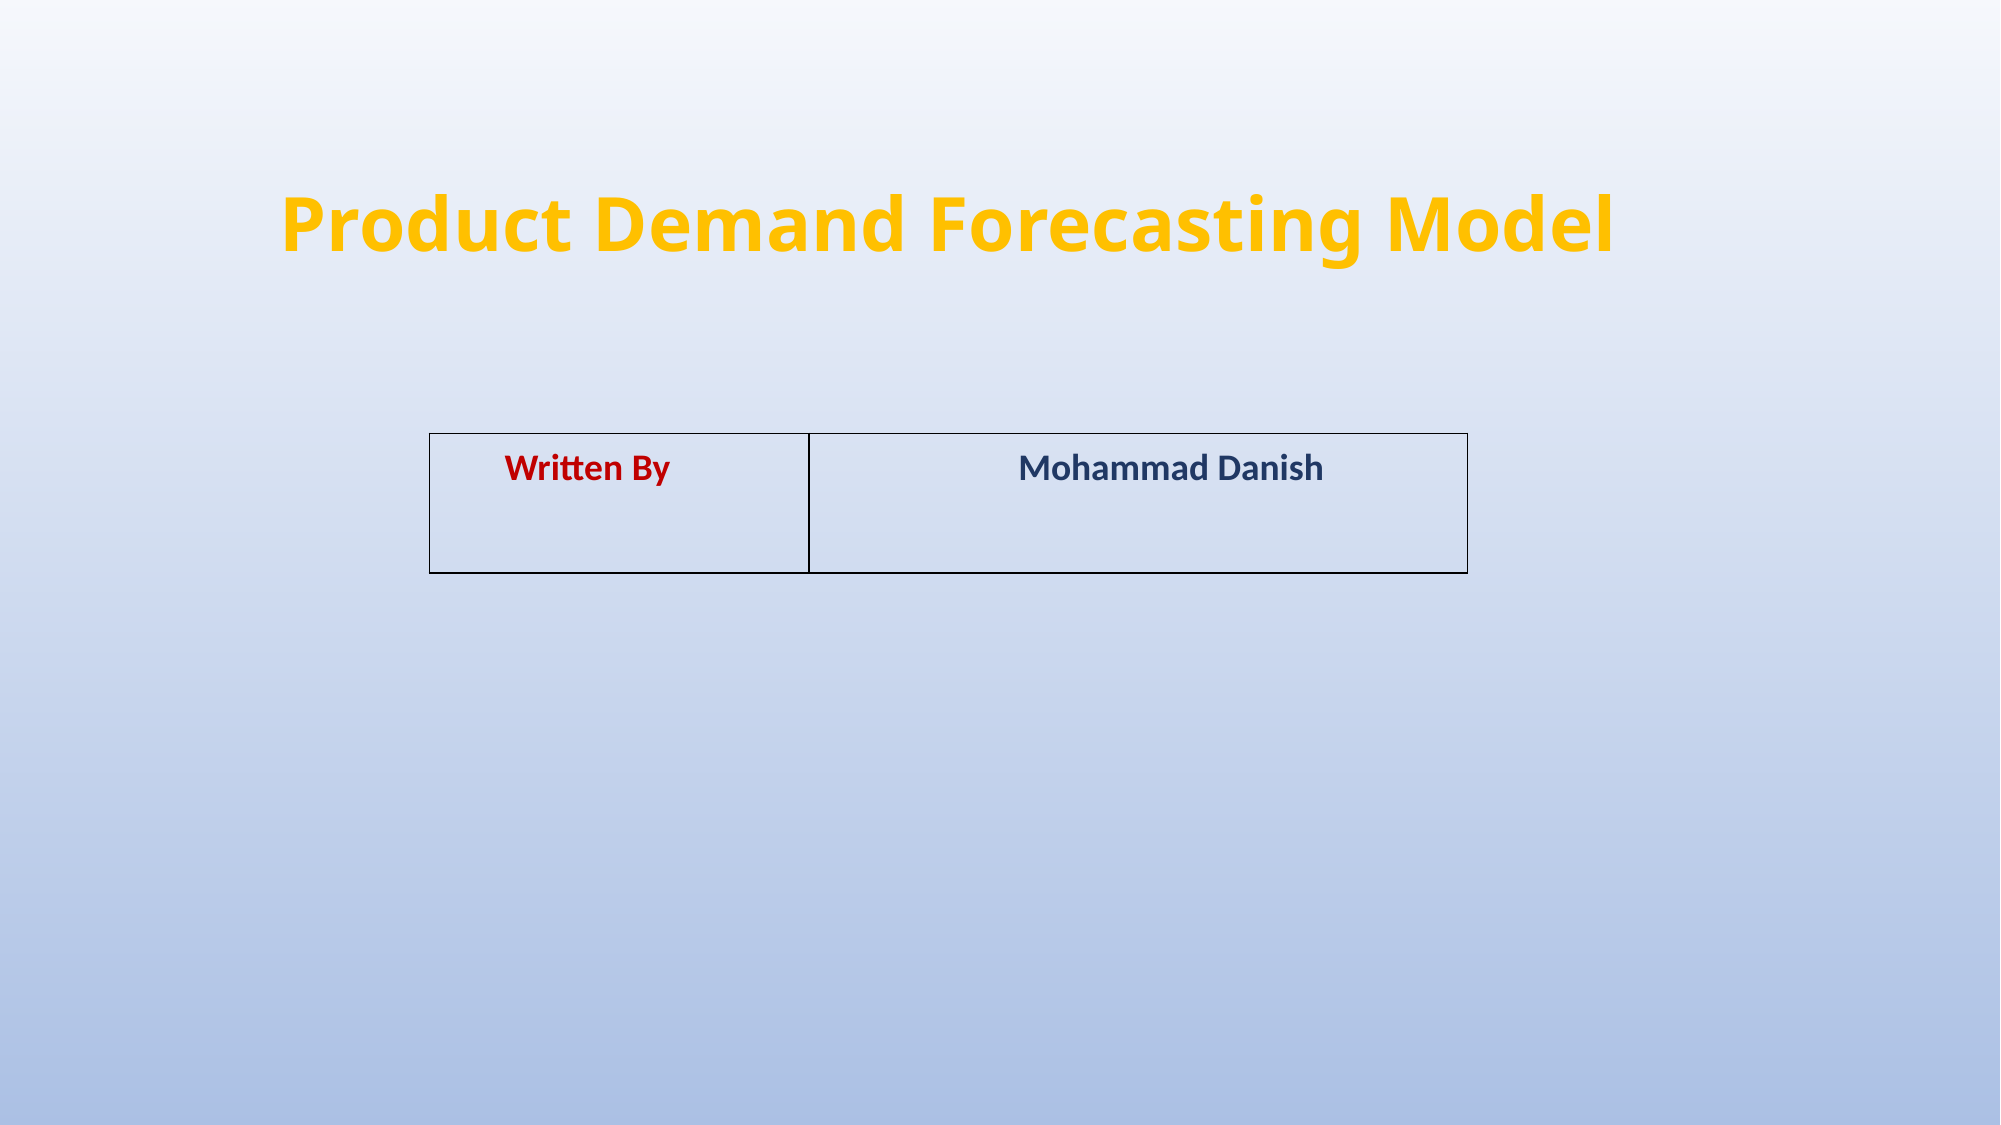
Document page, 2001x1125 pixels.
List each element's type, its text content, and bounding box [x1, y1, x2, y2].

title Product Demand Forecasting Model [198, 130, 1699, 276]
table_header Written By [430, 434, 808, 572]
table_header Mohammad Danish [810, 434, 1467, 572]
